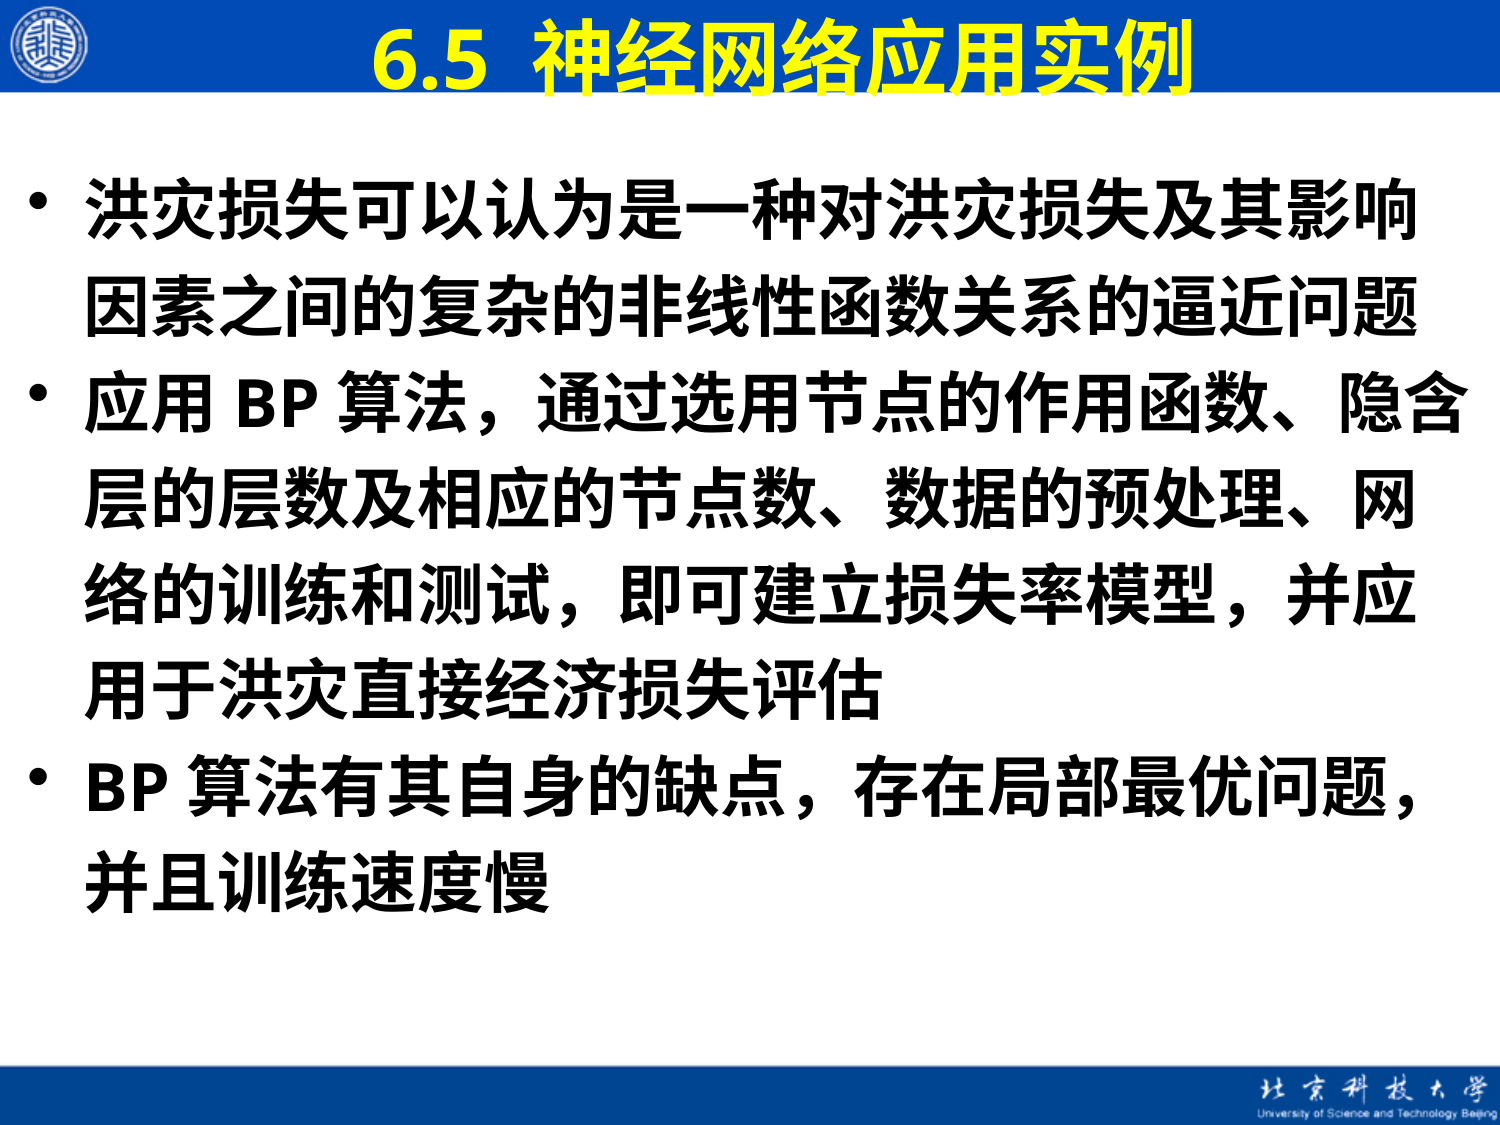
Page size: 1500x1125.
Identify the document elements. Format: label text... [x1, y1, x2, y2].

text_box 6.5 神经网络应用实例 [109, 12, 1460, 100]
picture [0, 0, 1500, 1125]
list 洪灾损失可以认为是一种对洪灾损失及其影响因素之间的复杂的非线性函数关系的逼近问题 应用BP算法，通过选用节点的作用函数、隐含层的层数及相应的节点数、数据的预处理、网络的训练和测试，即可建立损失率模型，并应用于洪灾直接经济损失评估 BP算法有其自身的缺点，存在局部最优问题，并且训练速度慢 [12, 144, 1488, 1063]
